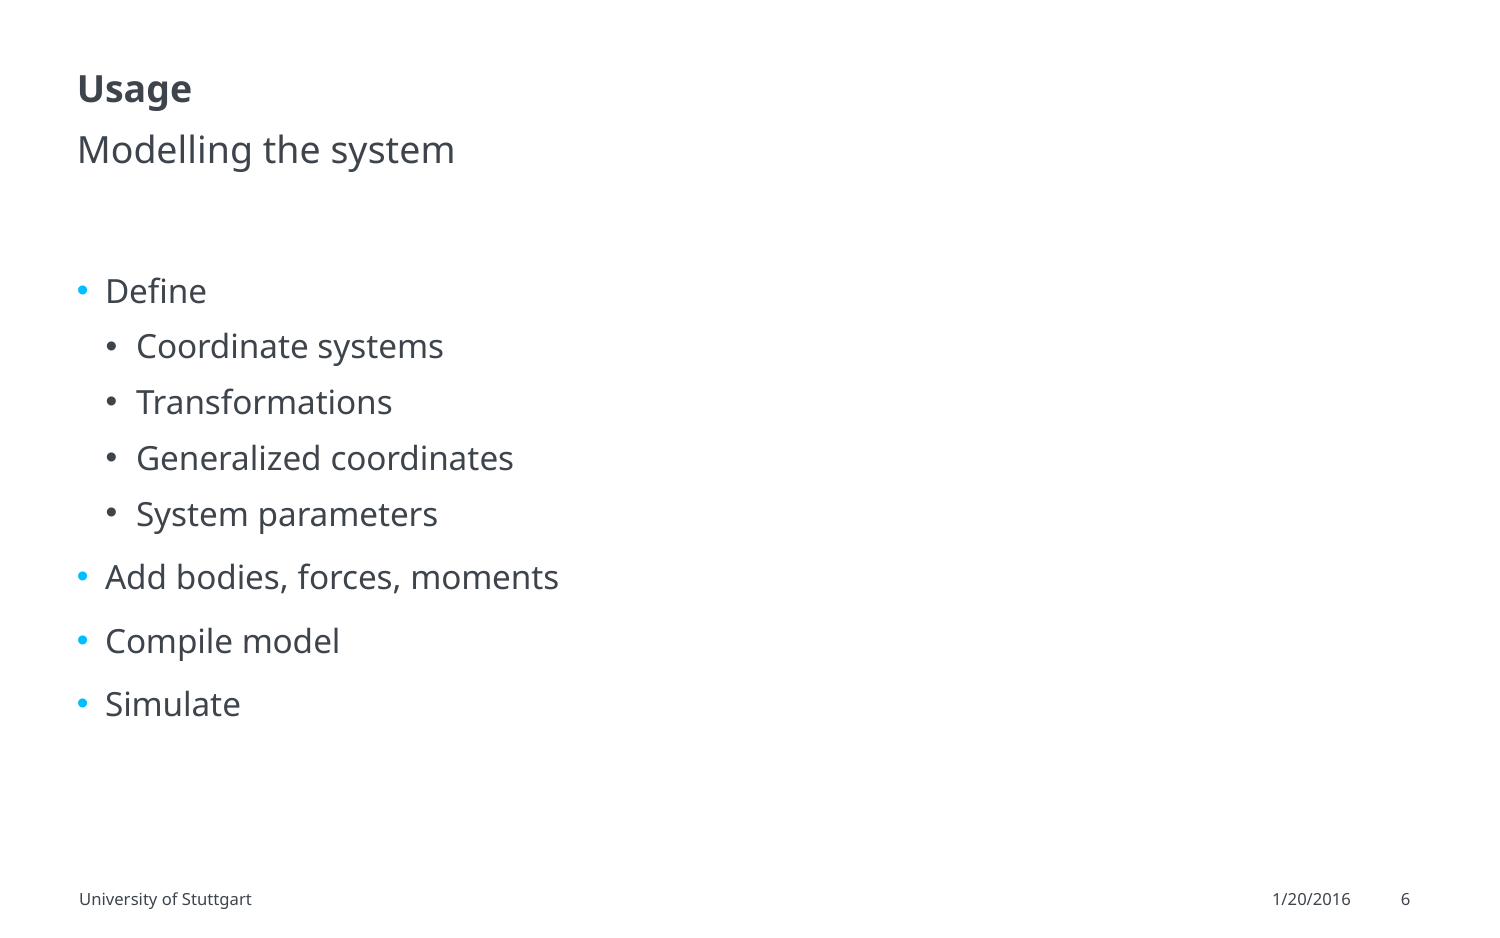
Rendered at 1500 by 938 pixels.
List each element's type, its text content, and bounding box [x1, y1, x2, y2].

list Modelling the system [76, 117, 1424, 163]
title Usage [76, 64, 1424, 111]
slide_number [1272, 888, 1360, 910]
list Define Coordinate systems Transformations Generalized coordinates System parameters Add bodies, forces, moments Compile model Simulate [76, 261, 1424, 835]
slide_number 6 [1400, 888, 1438, 910]
footer University of Stuttgart [79, 888, 1072, 910]
